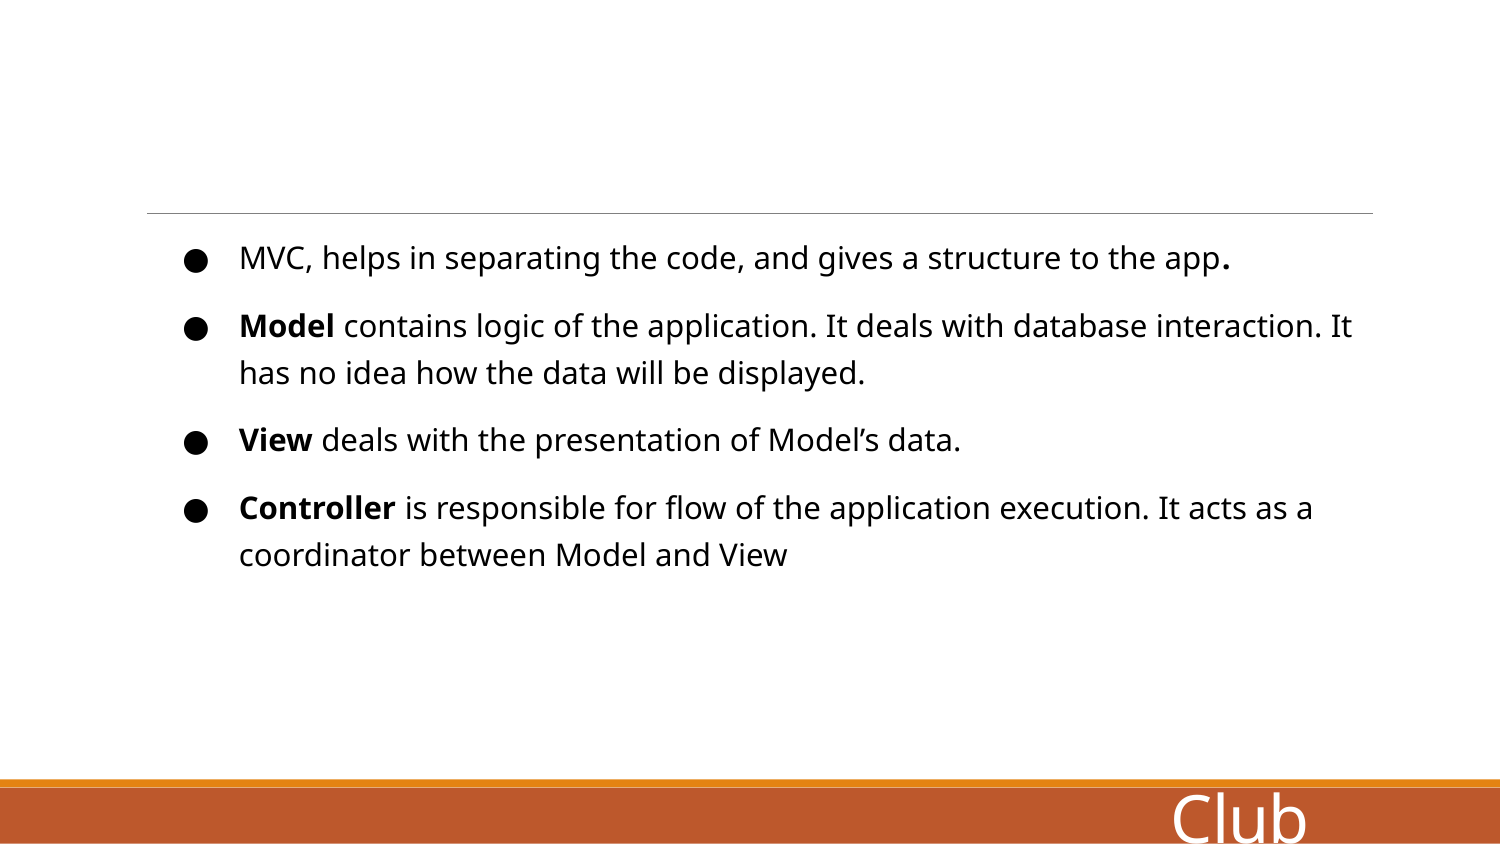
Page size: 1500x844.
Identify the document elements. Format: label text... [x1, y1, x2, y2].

text_box Coders Club [1155, 783, 1500, 844]
list MVC, helps in separating the code, and gives a structure to the app. Model contains logic of the application. It deals with database interaction. It has no idea how the data will be displayed. View deals with the presentation of Model’s data. Controller is responsible for flow of the application execution. It acts as a coordinator between Model and View [148, 214, 1387, 637]
